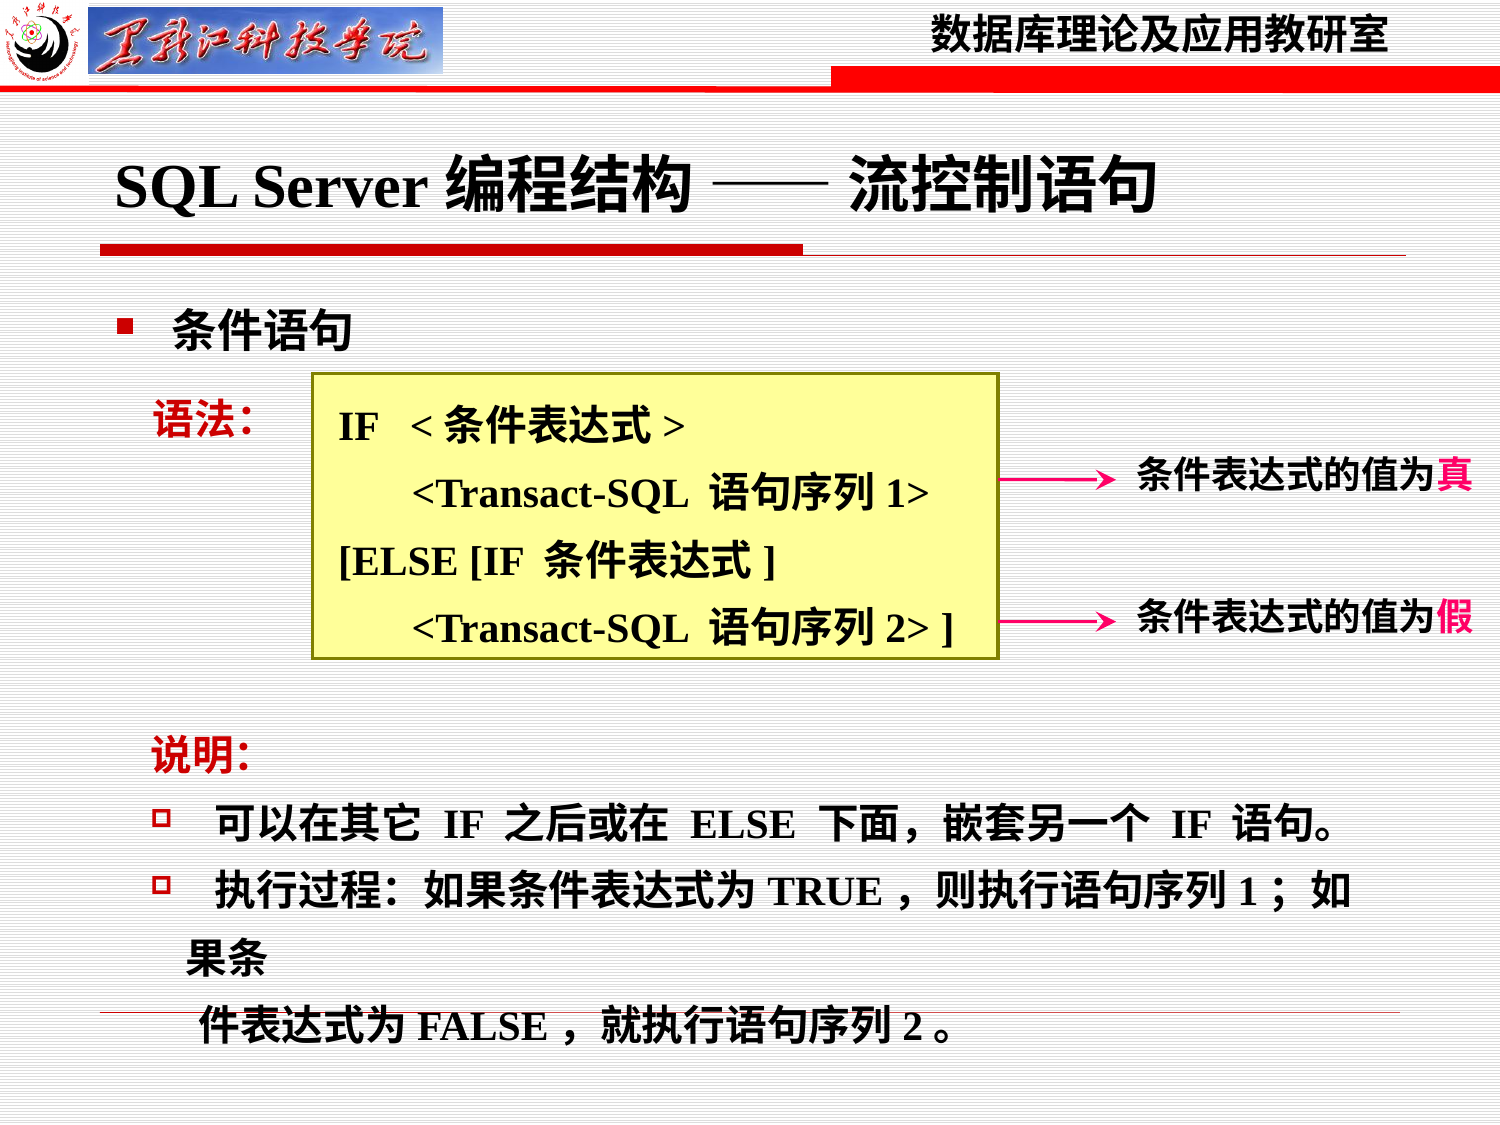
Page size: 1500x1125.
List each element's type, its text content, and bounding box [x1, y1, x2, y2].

text_box 条件语句 [100, 267, 408, 365]
text_box [1095, 469, 1117, 491]
text_box 条件表达式的值为真 [1139, 444, 1471, 504]
picture [0, 0, 443, 85]
text_box [1095, 611, 1117, 633]
text_box 说明： 可以在其它 IF 之后或在 ELSE 下面，嵌套另一个 IF 语句。 执行过程：如果条件表达式为TRUE，则执行语句序列1；如果条 件表达式为FALSE，就执行语句序列2。 [135, 704, 1400, 1057]
text_box 语法： [137, 385, 303, 451]
text_box SQL Server编程结构 —— 流控制语句 [100, 137, 1247, 220]
text_box IF <条件表达式> <Transact-SQL 语句序列1> [ELSE [IF 条件表达式] <Transact-SQL 语句序列2> ] [312, 373, 999, 659]
text_box 条件表达式的值为假 [1139, 586, 1471, 646]
